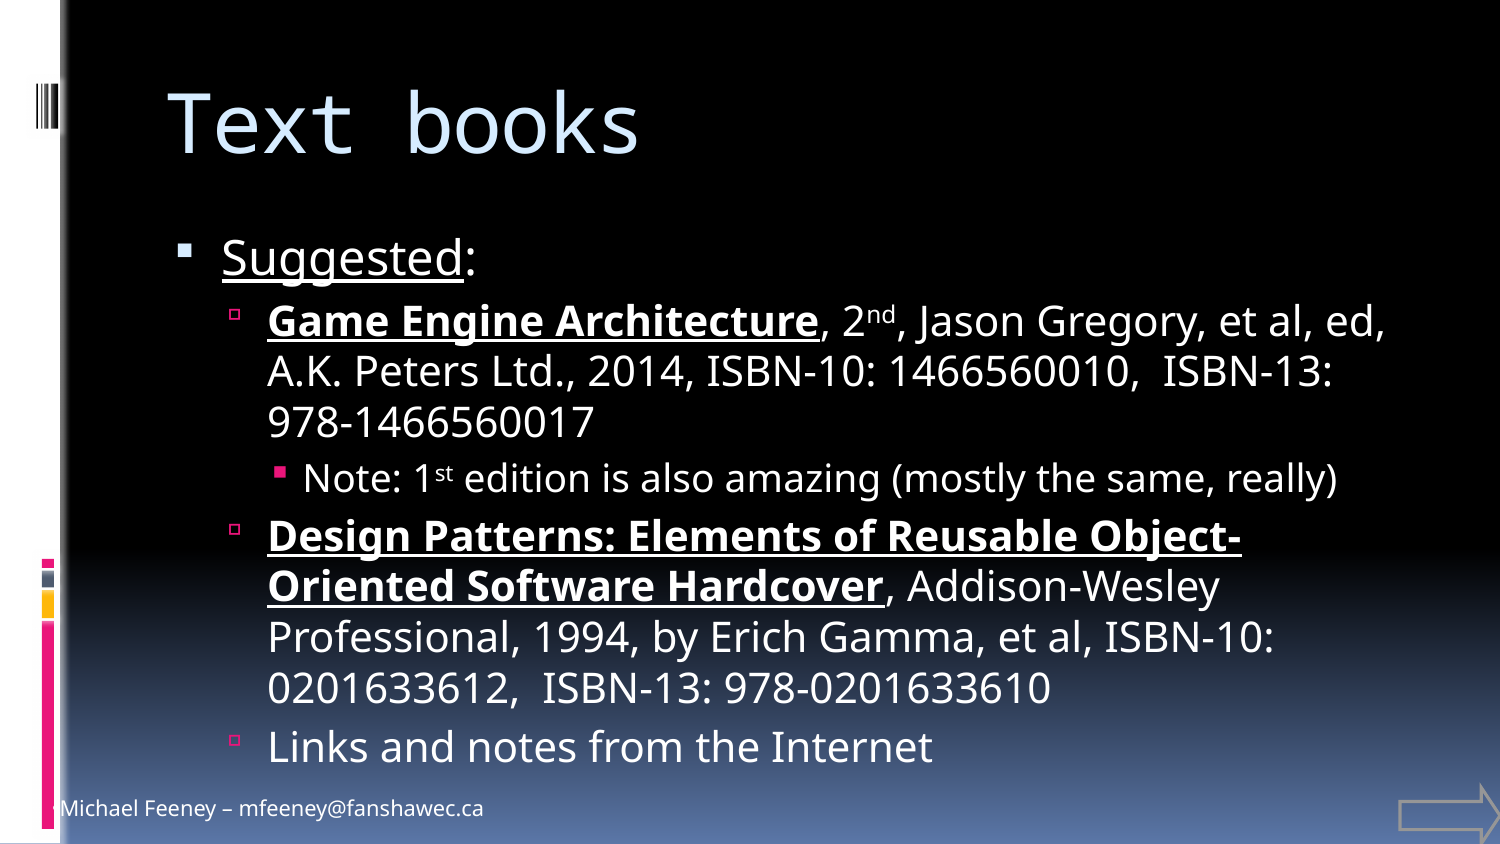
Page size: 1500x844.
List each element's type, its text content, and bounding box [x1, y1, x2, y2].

text_box [1400, 787, 1500, 844]
list Suggested: Game Engine Architecture, 2nd, Jason Gregory, et al, ed, A.K. Peters Ltd., 2014, ISBN-10: 1466560010, ISBN-13: 978-1466560017 Note: 1st edition is also amazing (mostly the same, really) Design Patterns: Elements of Reusable Object-Oriented Software Hardcover, Addison-Wesley Professional, 1994, by Erich Gamma, et al, ISBN-10: 0201633612, ISBN-13: 978-0201633610 Links and notes from the Internet [150, 219, 1425, 782]
title Text books [150, 63, 1425, 176]
